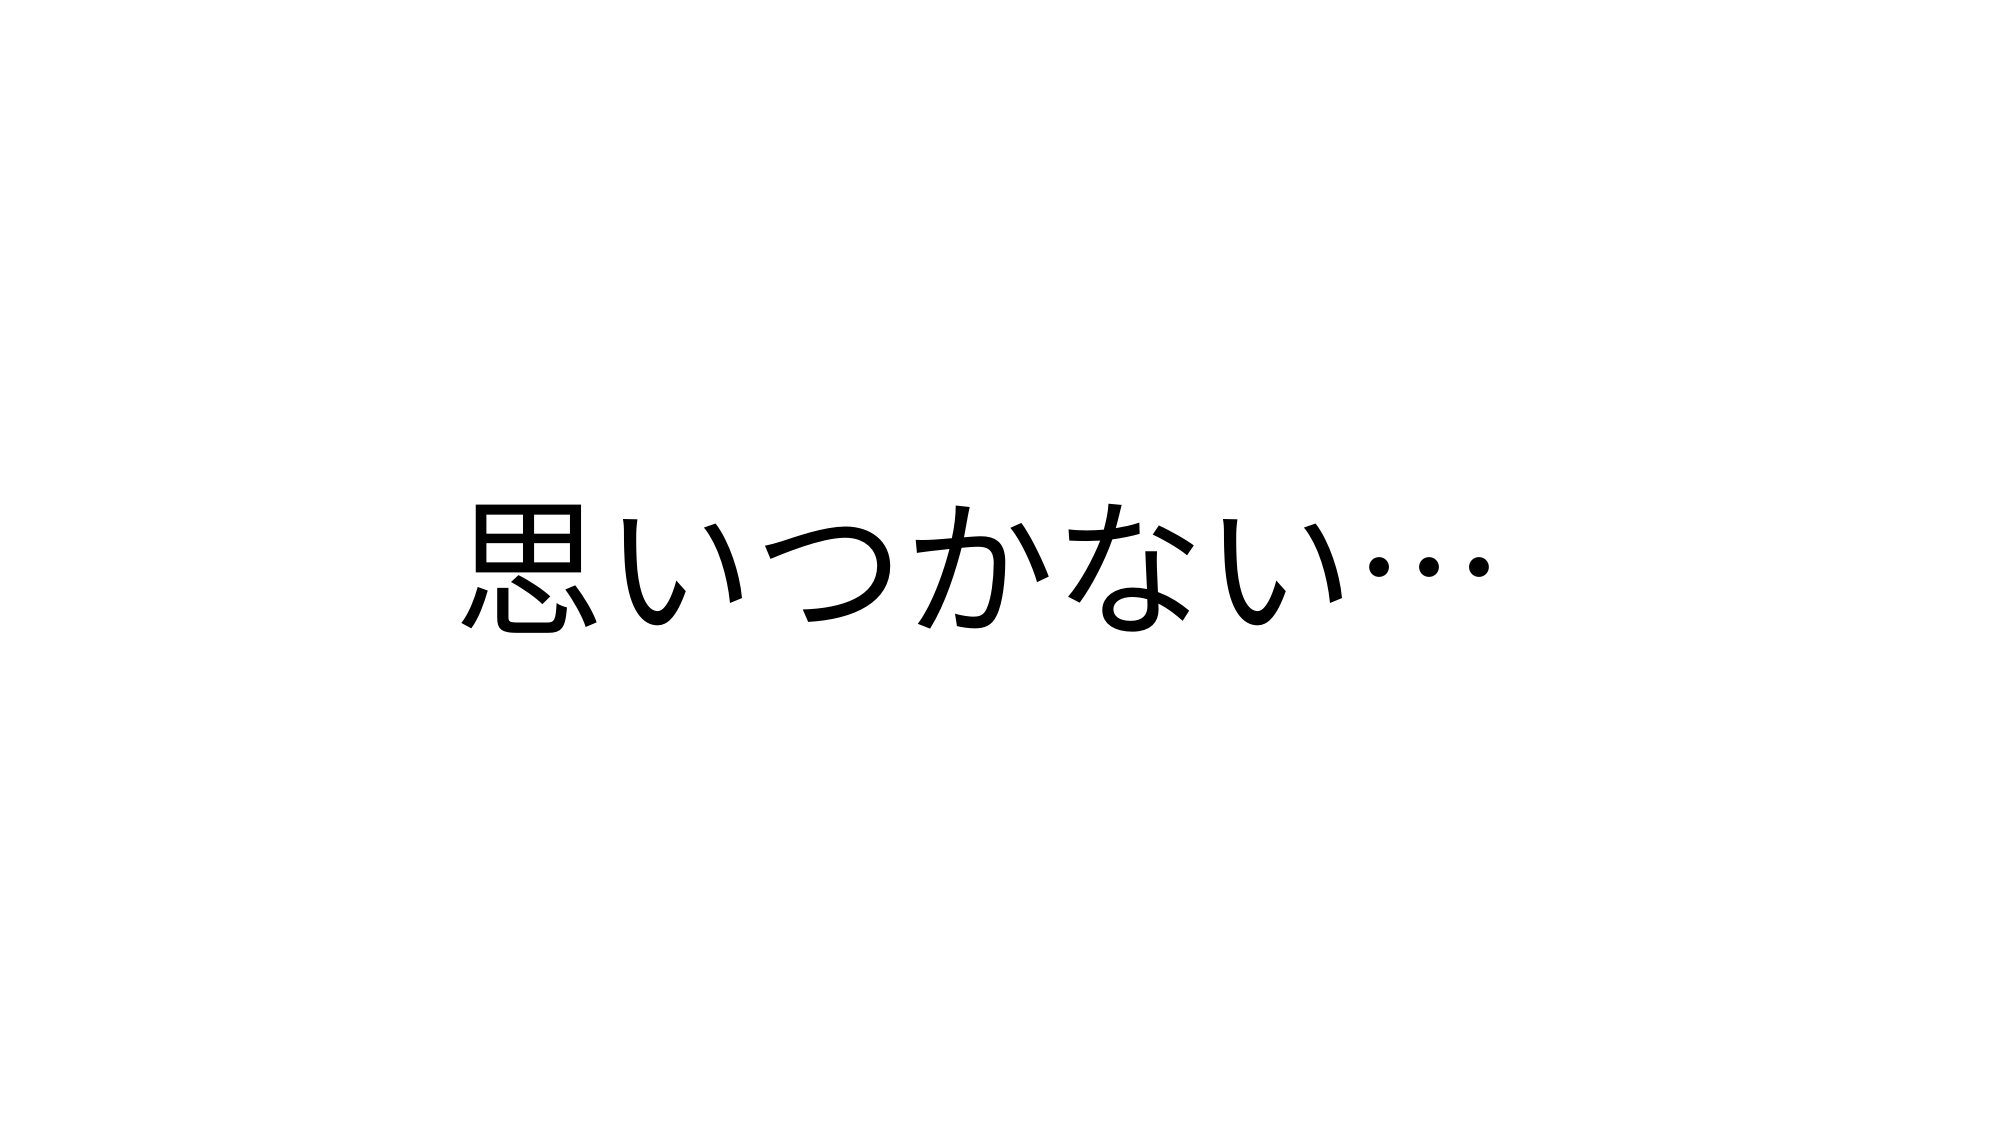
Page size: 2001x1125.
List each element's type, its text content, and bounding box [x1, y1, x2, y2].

text_box 思いつかない… [439, 137, 2000, 663]
